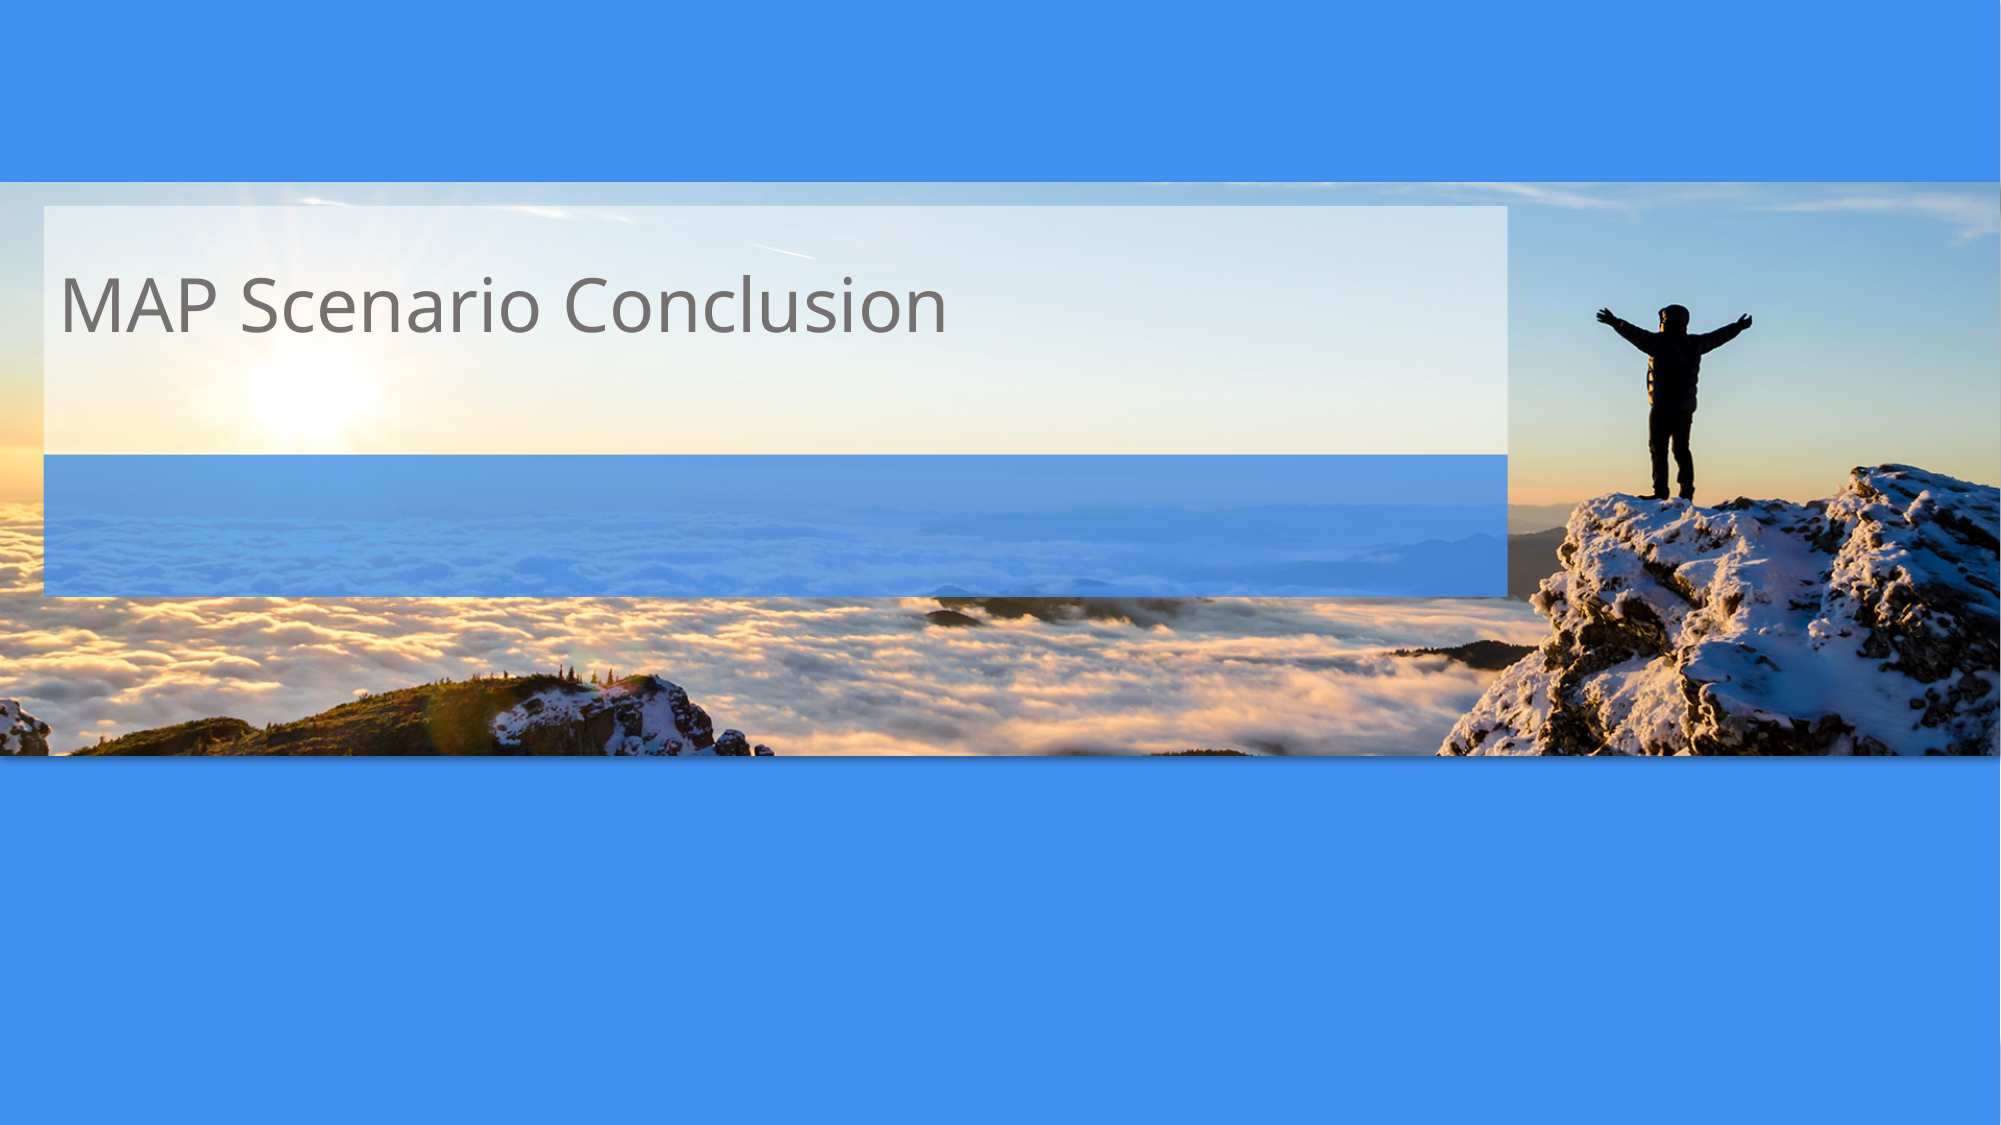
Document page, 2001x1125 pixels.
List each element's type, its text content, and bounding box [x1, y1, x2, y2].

title MAP Scenario Conclusion [43, 220, 1544, 357]
picture [0, 182, 2001, 756]
